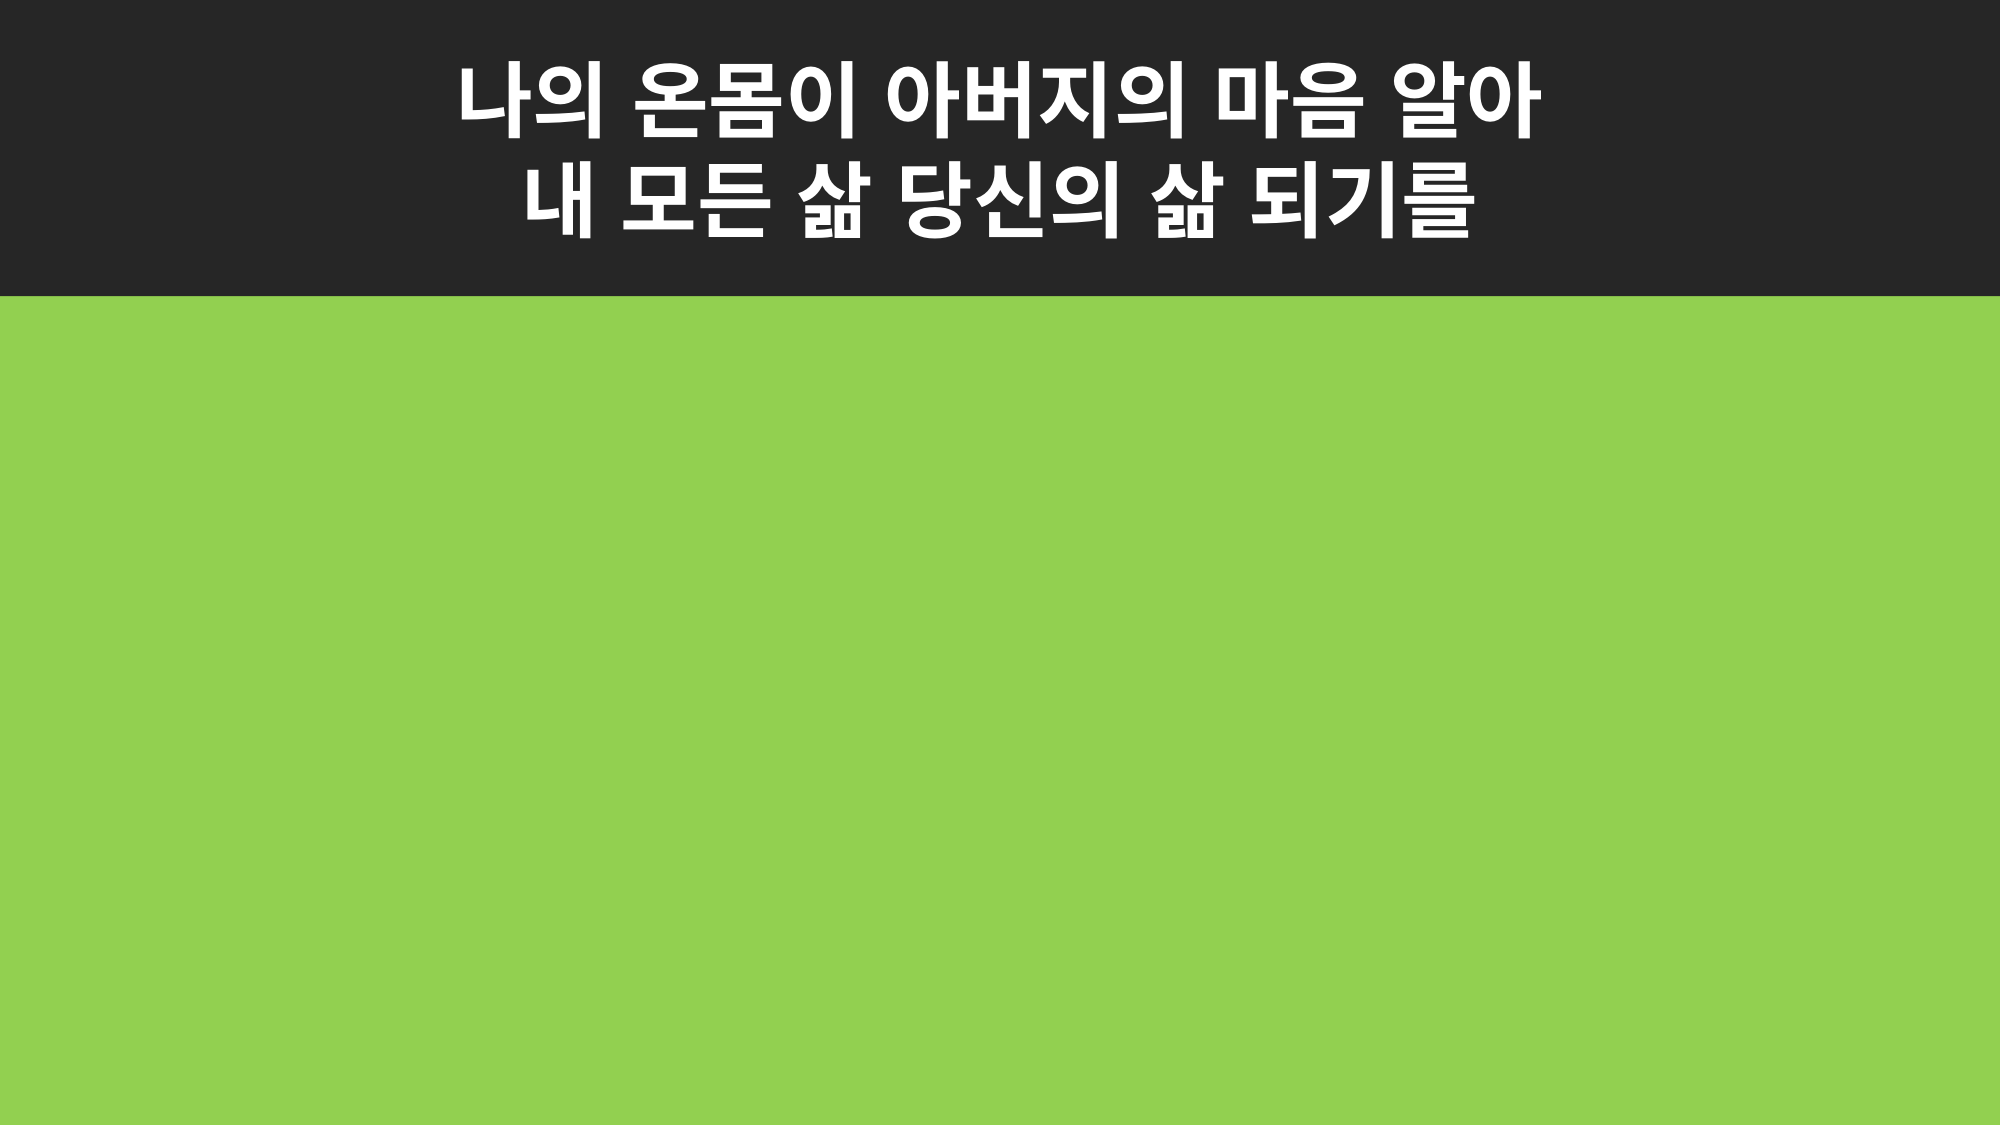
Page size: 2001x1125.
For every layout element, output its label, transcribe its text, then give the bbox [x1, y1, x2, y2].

text_box 나의 온몸이 아버지의 마음 알아 내 모든 삶 당신의 삶 되기를 [90, 40, 1909, 256]
text_box [0, 0, 2000, 297]
